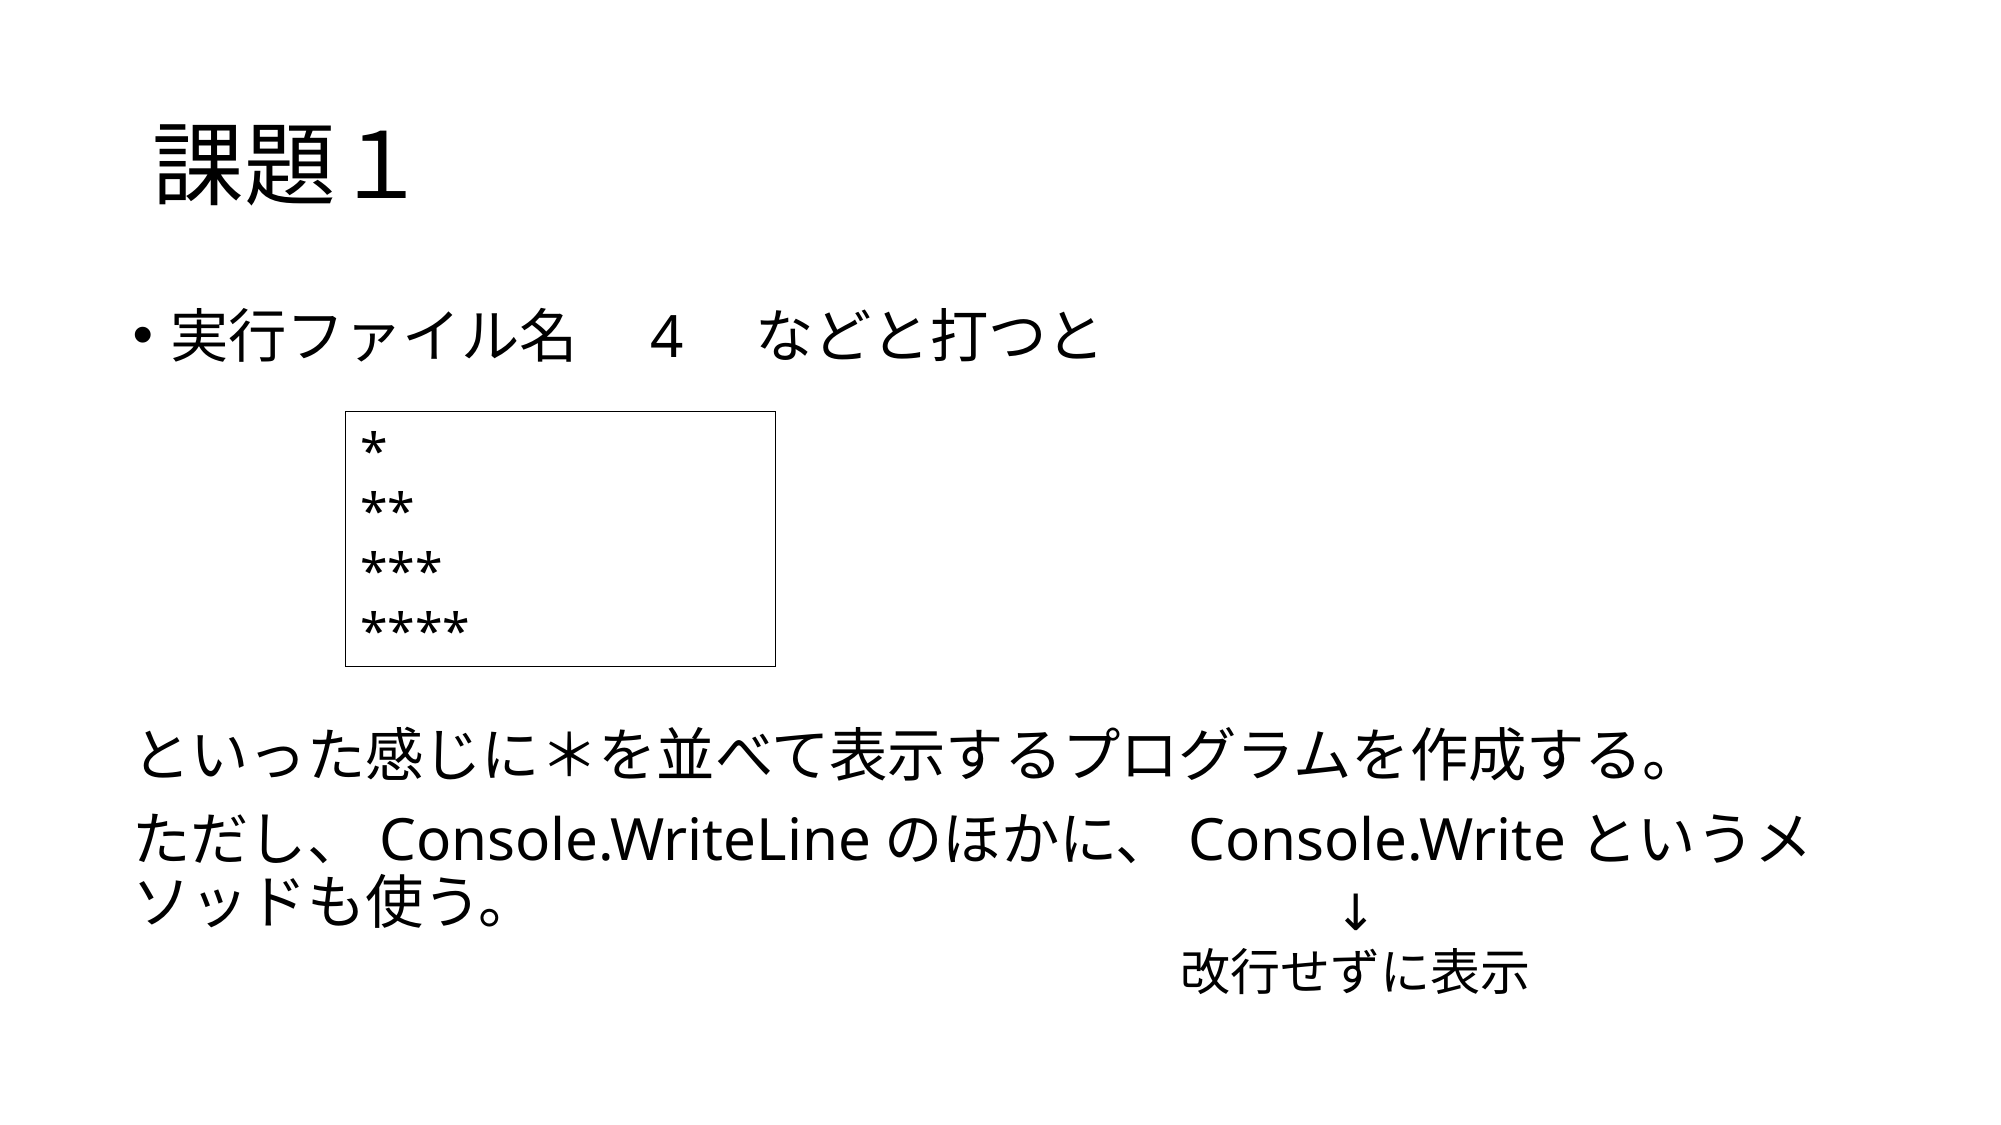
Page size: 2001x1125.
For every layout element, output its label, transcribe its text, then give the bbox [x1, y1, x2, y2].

list 実行ファイル名 4 などと打つと といった感じに＊を並べて表示するプログラムを作成する。 ただし、Console.WriteLineのほかに、Console.Writeというメソッドも使う。 [117, 299, 1843, 1125]
text_box ↓ 改行せずに表示 [1085, 872, 1627, 1008]
text_box * ** *** **** [345, 411, 776, 667]
title 課題１ [137, 59, 1863, 278]
